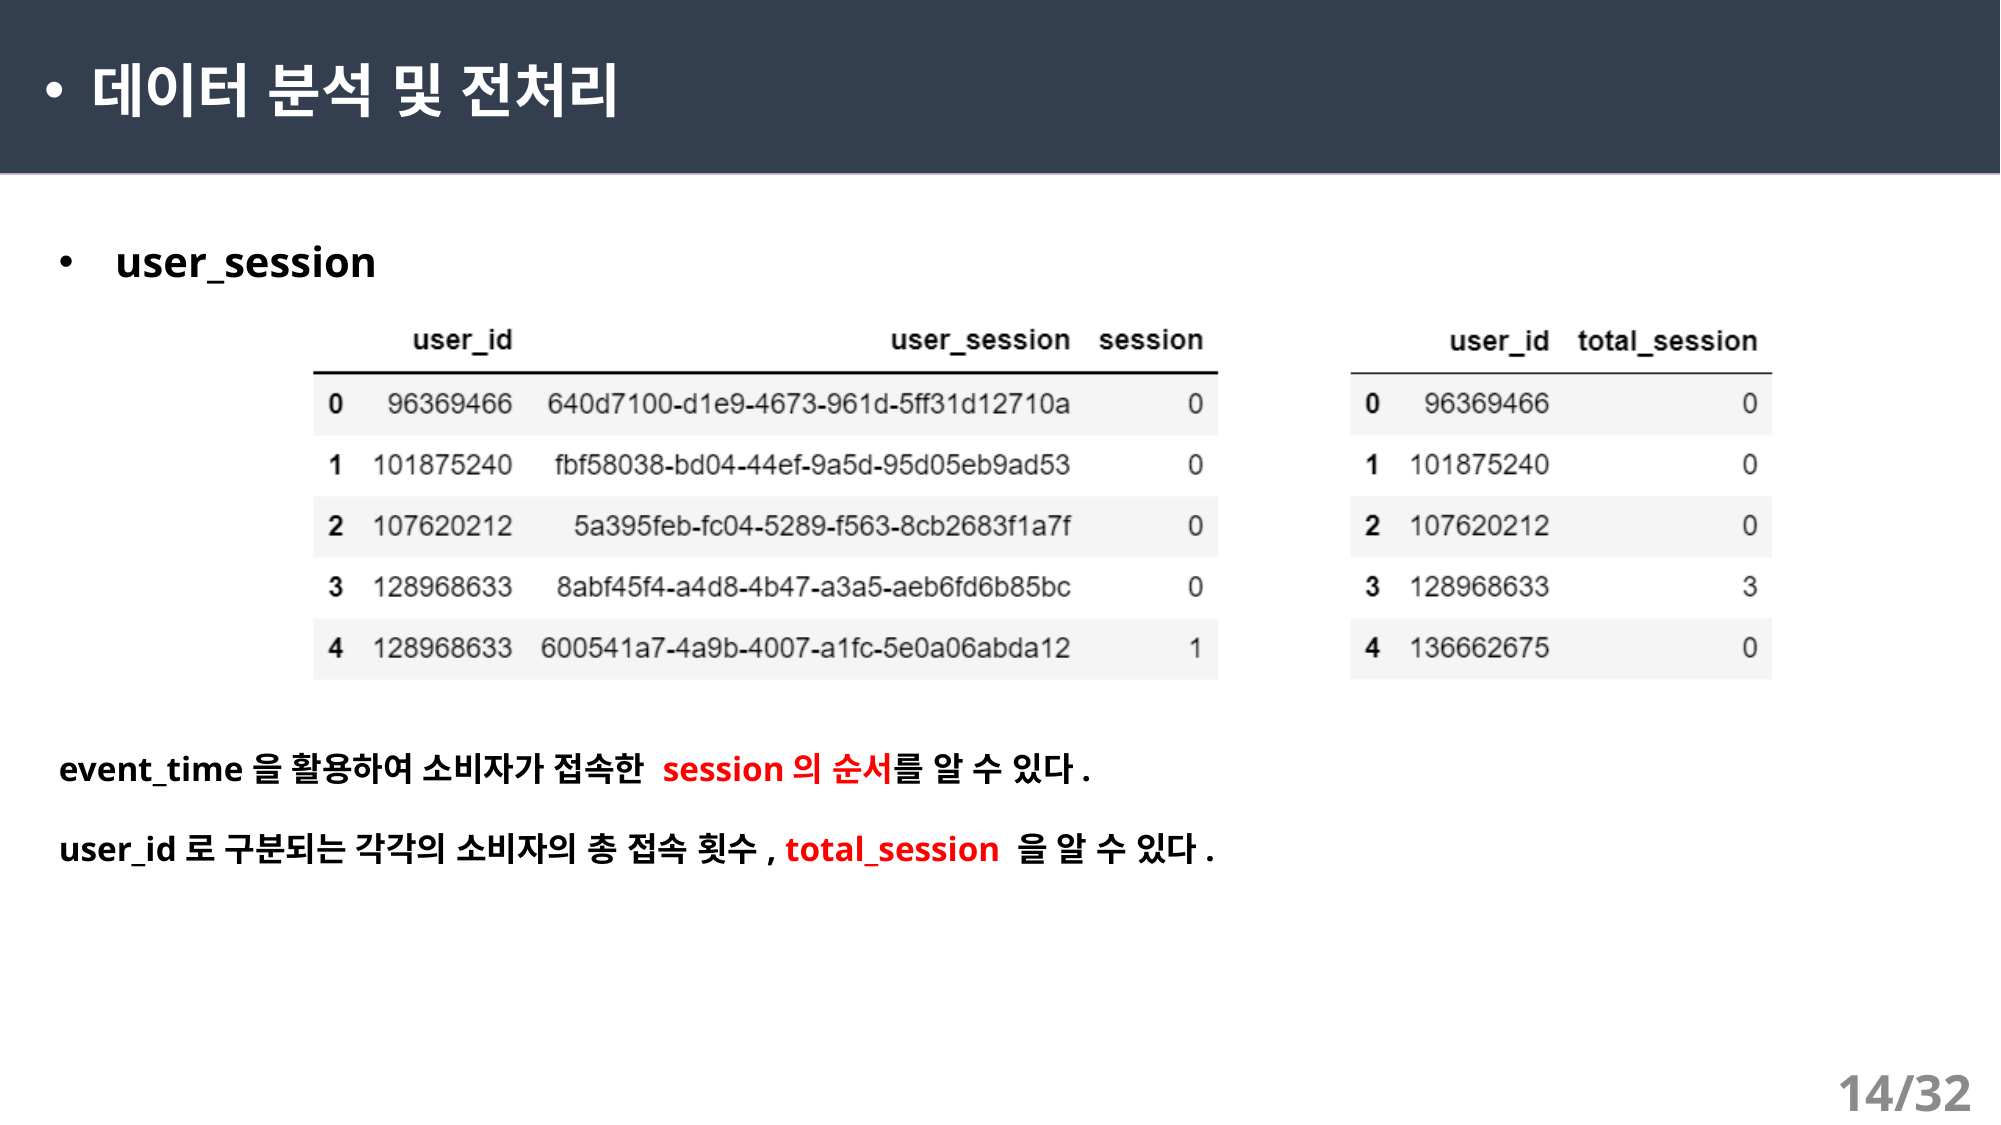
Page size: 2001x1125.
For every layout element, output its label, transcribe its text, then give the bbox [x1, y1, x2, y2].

picture [1337, 306, 1785, 689]
text_box event_time을 활용하여 소비자가 접속한 session의 순서를 알 수 있다. user_id로 구분되는 각각의 소비자의 총 접속 횟수, total_session 을 알 수 있다. [58, 708, 2000, 869]
slide_number 14/32 [1537, 1065, 1987, 1125]
text_box [0, 0, 2000, 174]
text_box user_session [58, 236, 650, 287]
text_box 데이터 분석 및 전처리 [29, 47, 680, 132]
picture [301, 312, 1234, 683]
